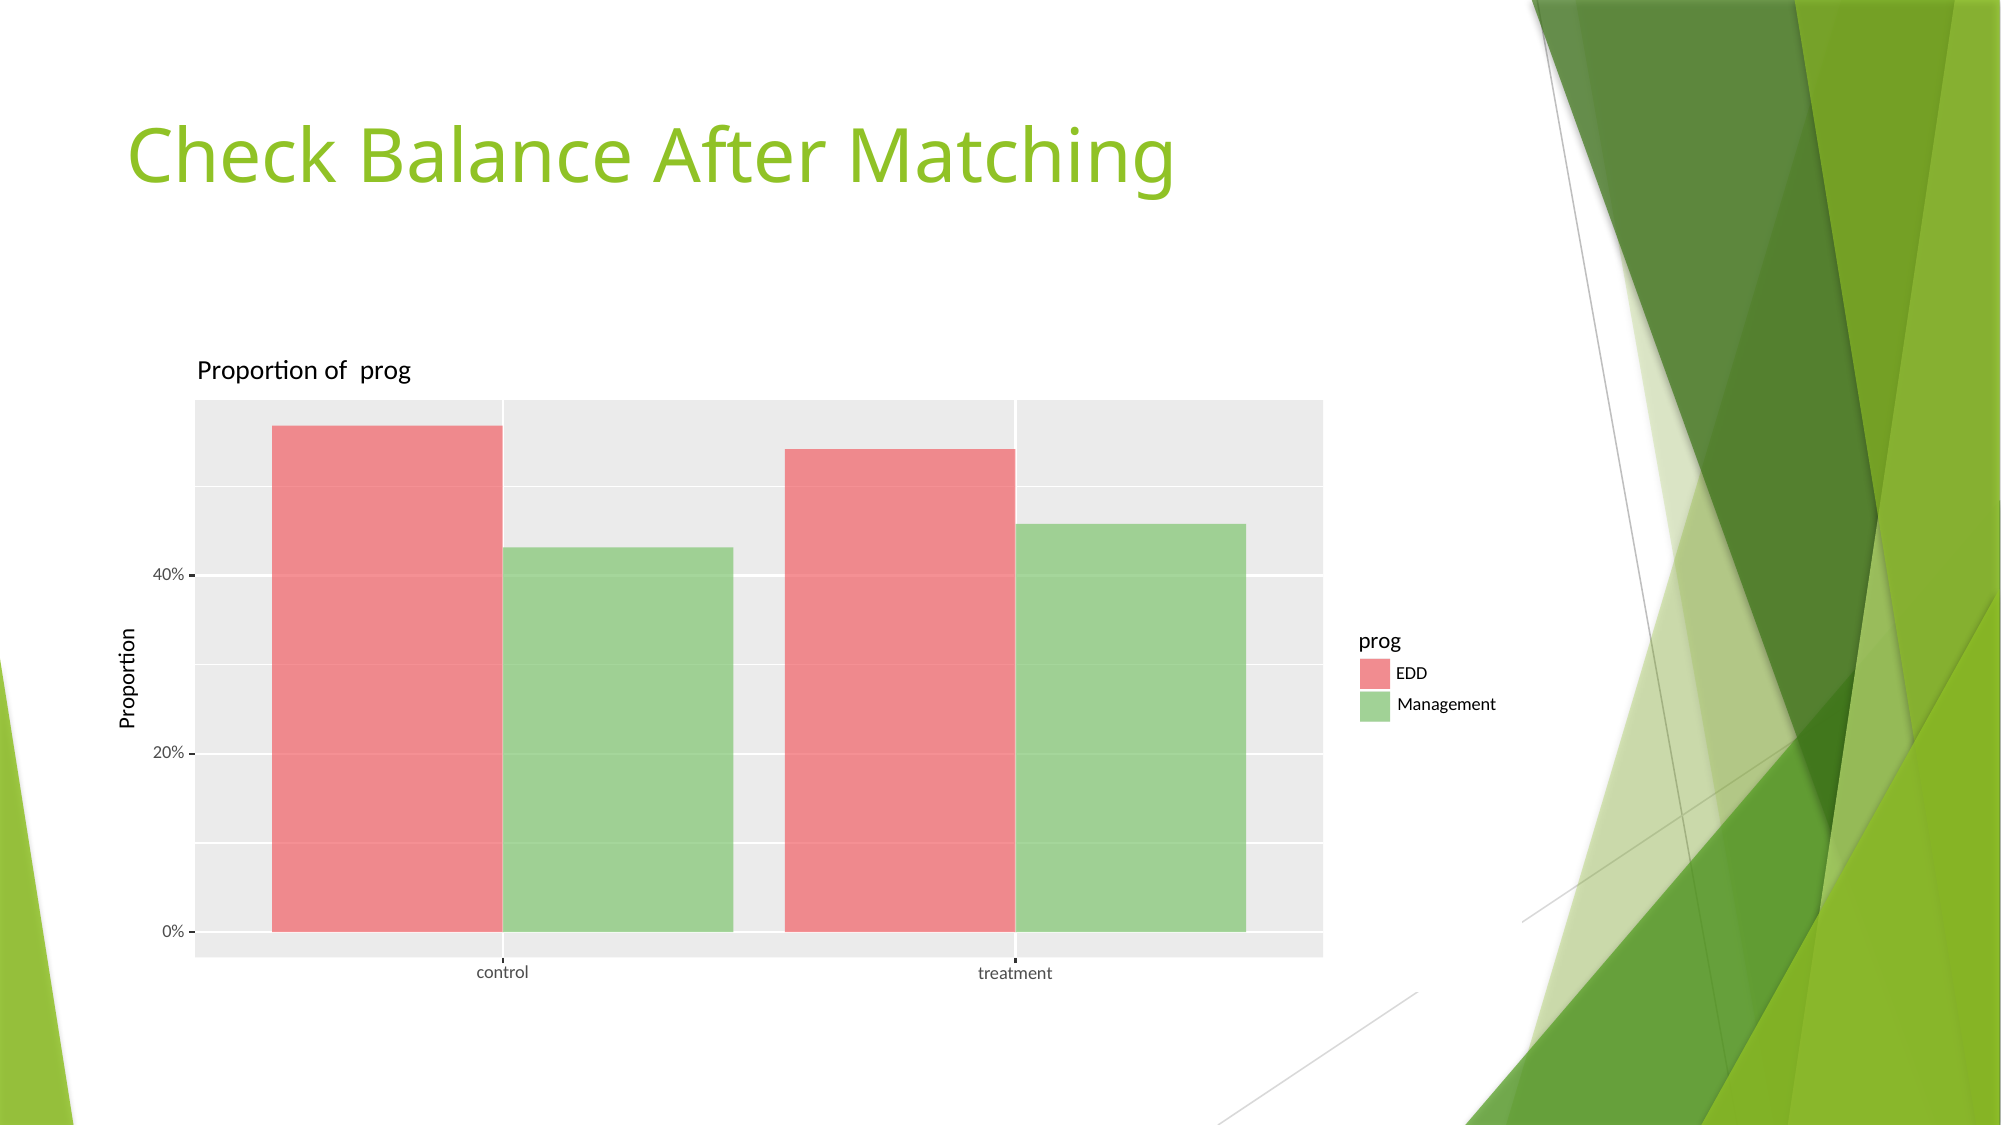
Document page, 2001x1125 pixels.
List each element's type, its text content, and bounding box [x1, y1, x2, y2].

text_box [110, 353, 1522, 992]
title Check Balance After Matching [111, 99, 1522, 317]
